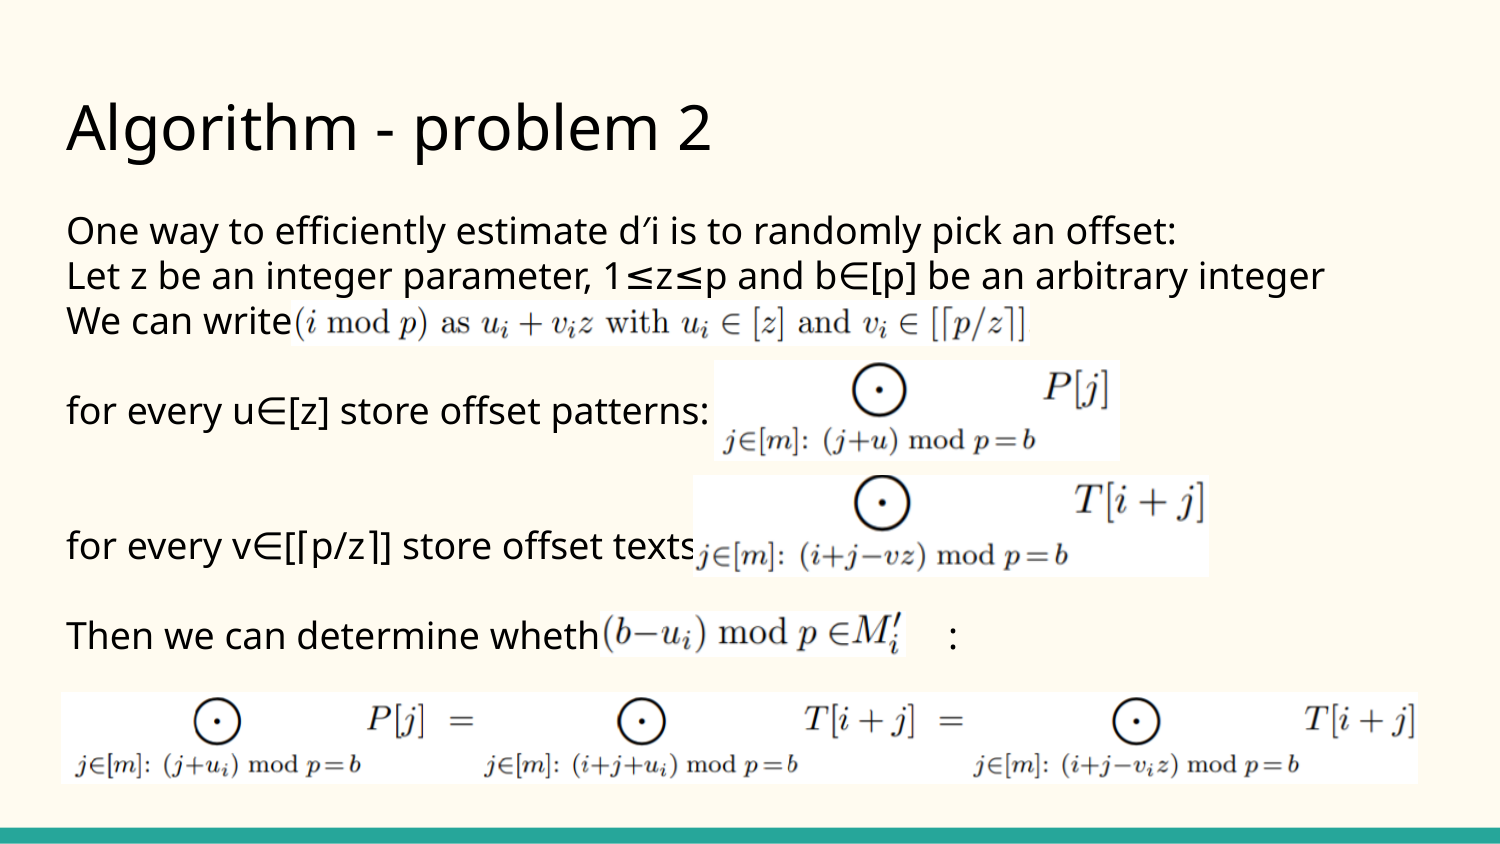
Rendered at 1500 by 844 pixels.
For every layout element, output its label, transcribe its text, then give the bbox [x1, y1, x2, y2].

picture [291, 300, 1030, 346]
title Algorithm - problem 2 [51, 72, 1449, 174]
picture [714, 359, 1120, 461]
picture [599, 611, 907, 657]
list One way to efficiently estimate d′i is to randomly pick an offset: Let z be an integer parameter, 1≤z≤p and b∈[p] be an arbitrary integer We can write for every u∈[z] store offset patterns: for every v∈[⌈p/z⌉] store offset texts: Then we can determine whether : [51, 192, 1449, 750]
picture [693, 475, 1209, 577]
picture [61, 691, 1418, 785]
